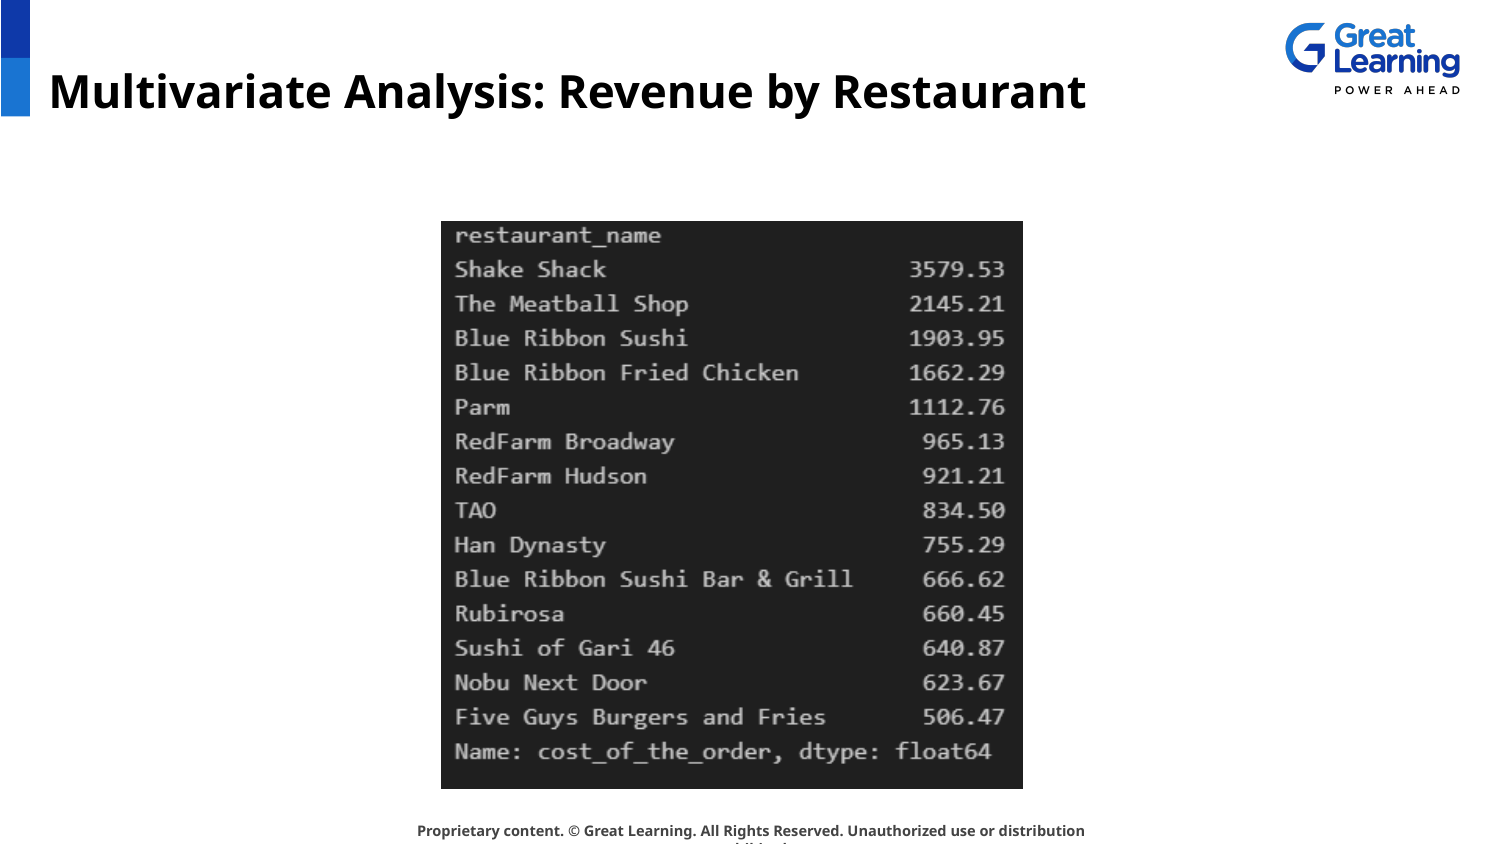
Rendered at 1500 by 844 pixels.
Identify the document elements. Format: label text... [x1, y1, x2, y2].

title Multivariate Analysis: Revenue by Restaurant [33, 47, 1431, 142]
picture [1258, 11, 1487, 106]
picture [441, 220, 1023, 789]
